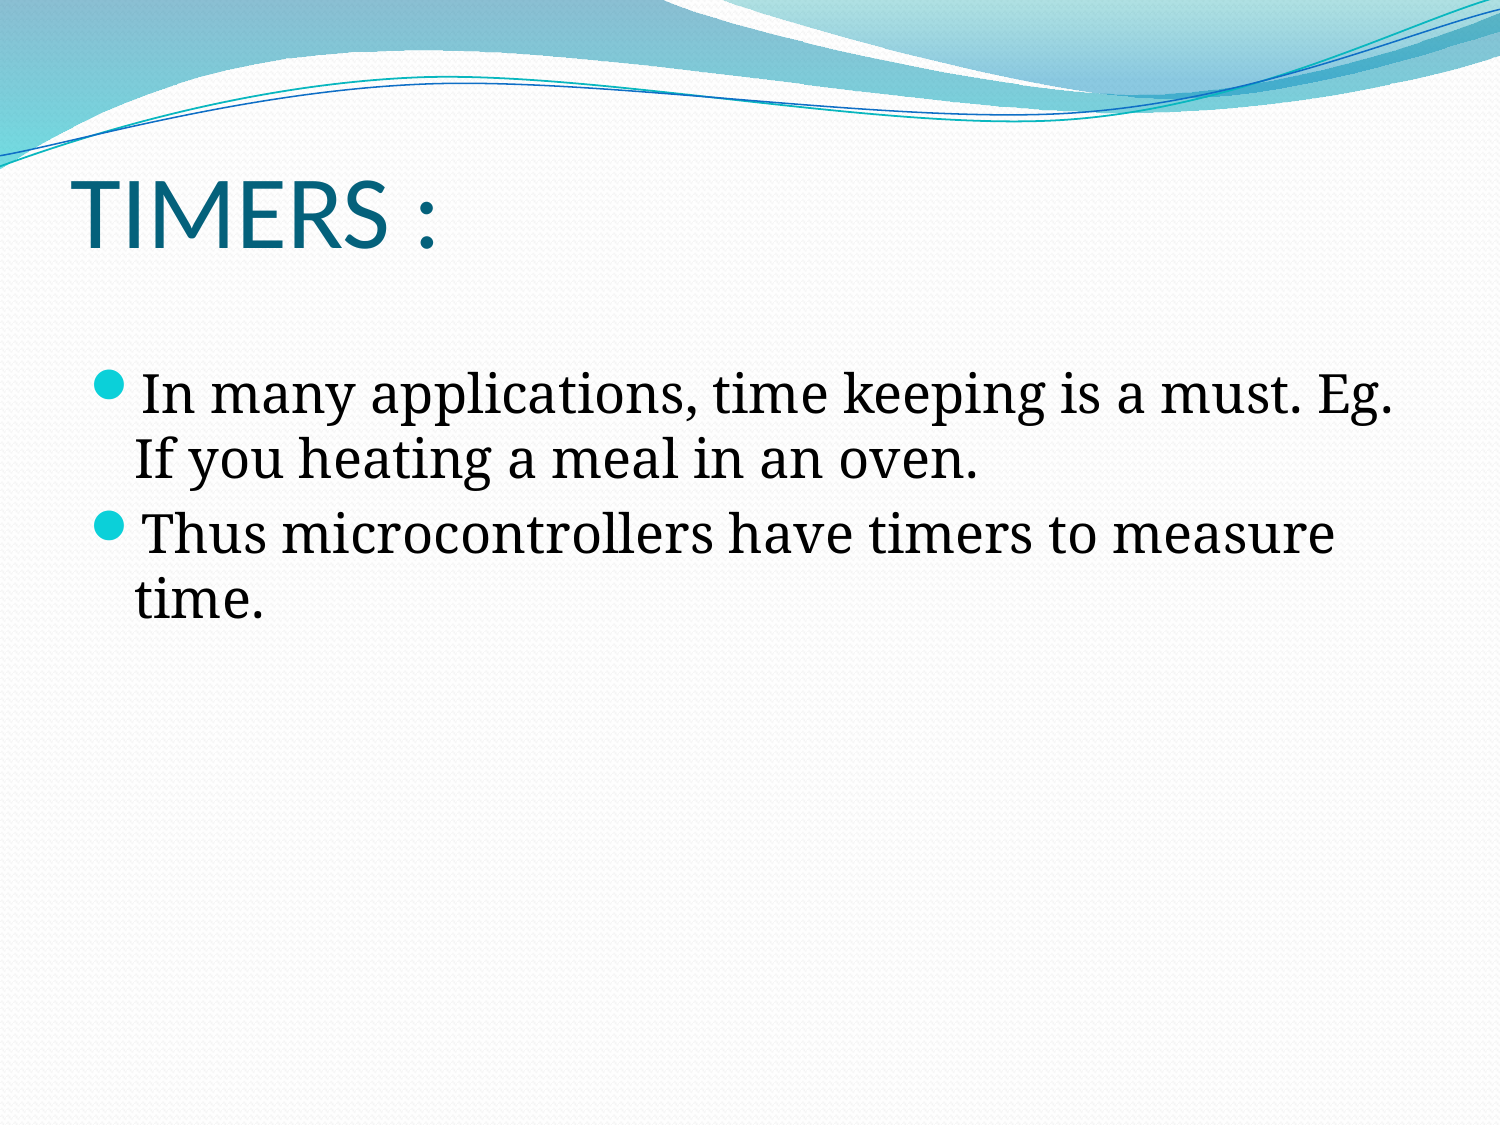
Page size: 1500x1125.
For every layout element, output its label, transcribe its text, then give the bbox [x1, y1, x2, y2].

title TIMERS : [70, 82, 1421, 270]
list In many applications, time keeping is a must. Eg. If you heating a meal in an oven. Thus microcontrollers have timers to measure time. [75, 351, 1425, 1038]
